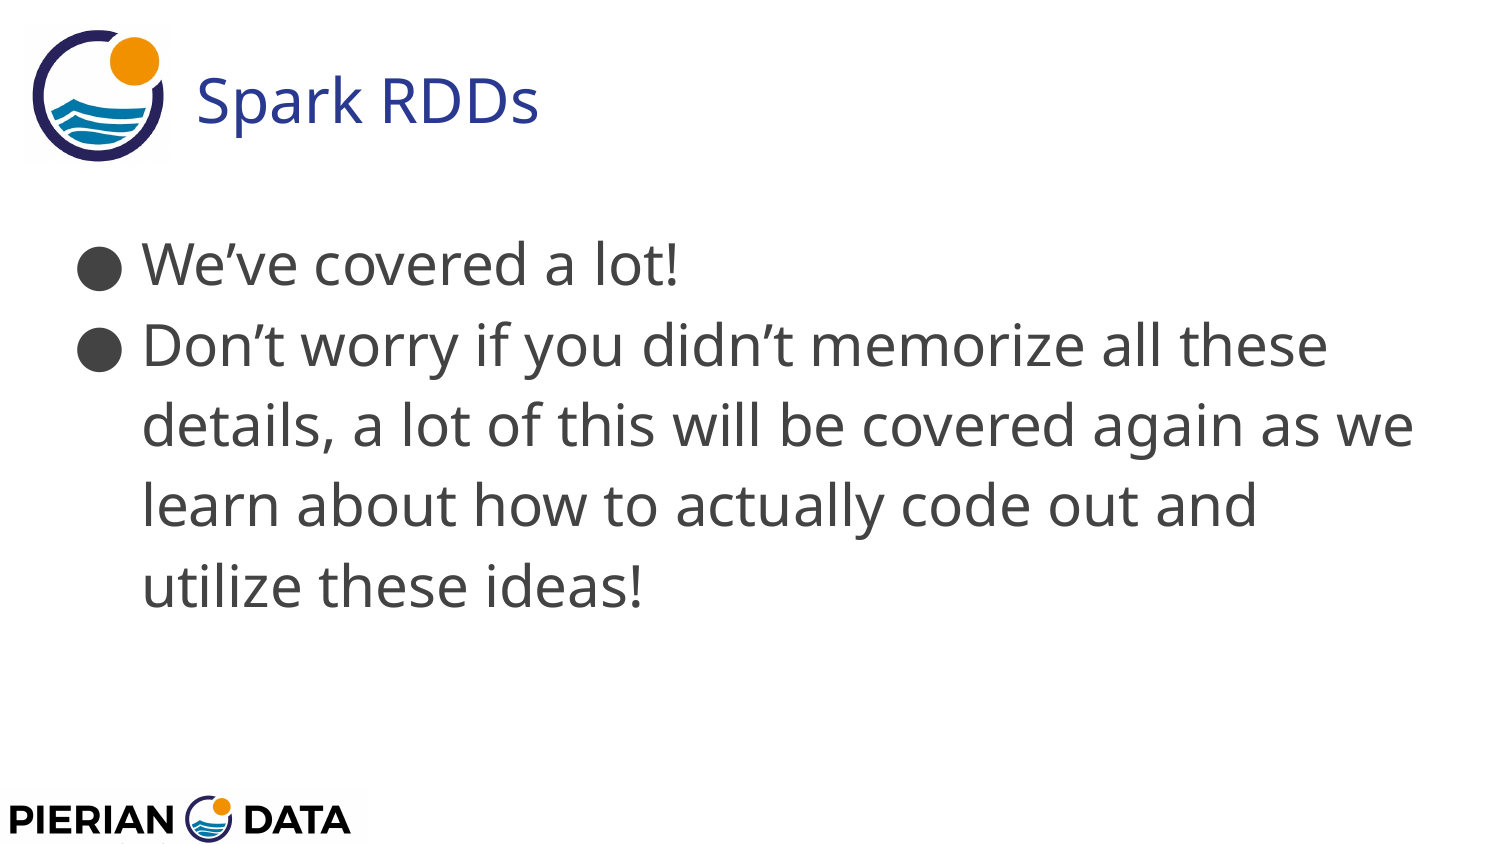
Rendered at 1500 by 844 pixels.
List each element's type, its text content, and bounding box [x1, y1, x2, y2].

picture [24, 24, 172, 167]
text_box Spark RDDs [181, 45, 1500, 146]
picture [0, 787, 368, 844]
text_box We’ve covered a lot! Don’t worry if you didn’t memorize all these details, a lot of this will be covered again as we learn about how to actually code out and utilize these ideas! [51, 201, 1449, 750]
text_box [176, 34, 1330, 157]
